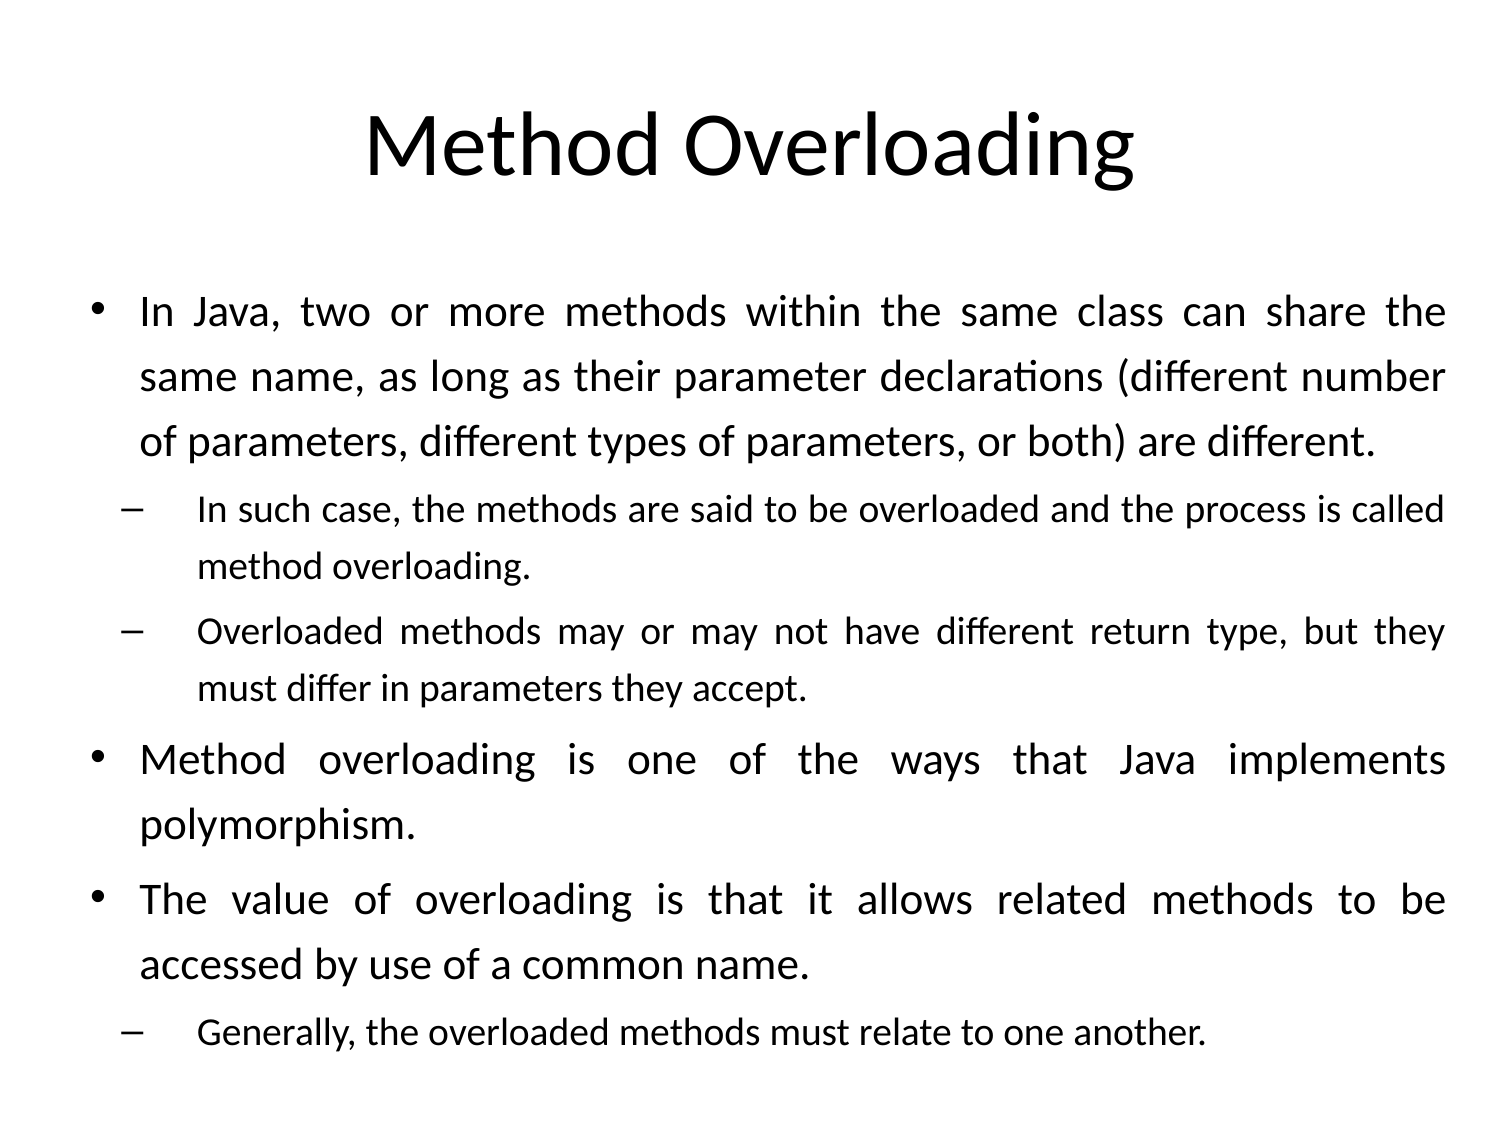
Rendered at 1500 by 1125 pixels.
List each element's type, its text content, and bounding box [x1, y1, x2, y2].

list In Java, two or more methods within the same class can share the same name, as long as their parameter declarations (different number of parameters, different types of parameters, or both) are different. In such case, the methods are said to be overloaded and the process is called method overloading. Overloaded methods may or may not have different return type, but they must differ in parameters they accept. Method overloading is one of the ways that Java implements polymorphism. The value of overloading is that it allows related methods to be accessed by use of a common name. Generally, the overloaded methods must relate to one another. [75, 262, 1463, 1125]
title Method Overloading [75, 45, 1425, 233]
